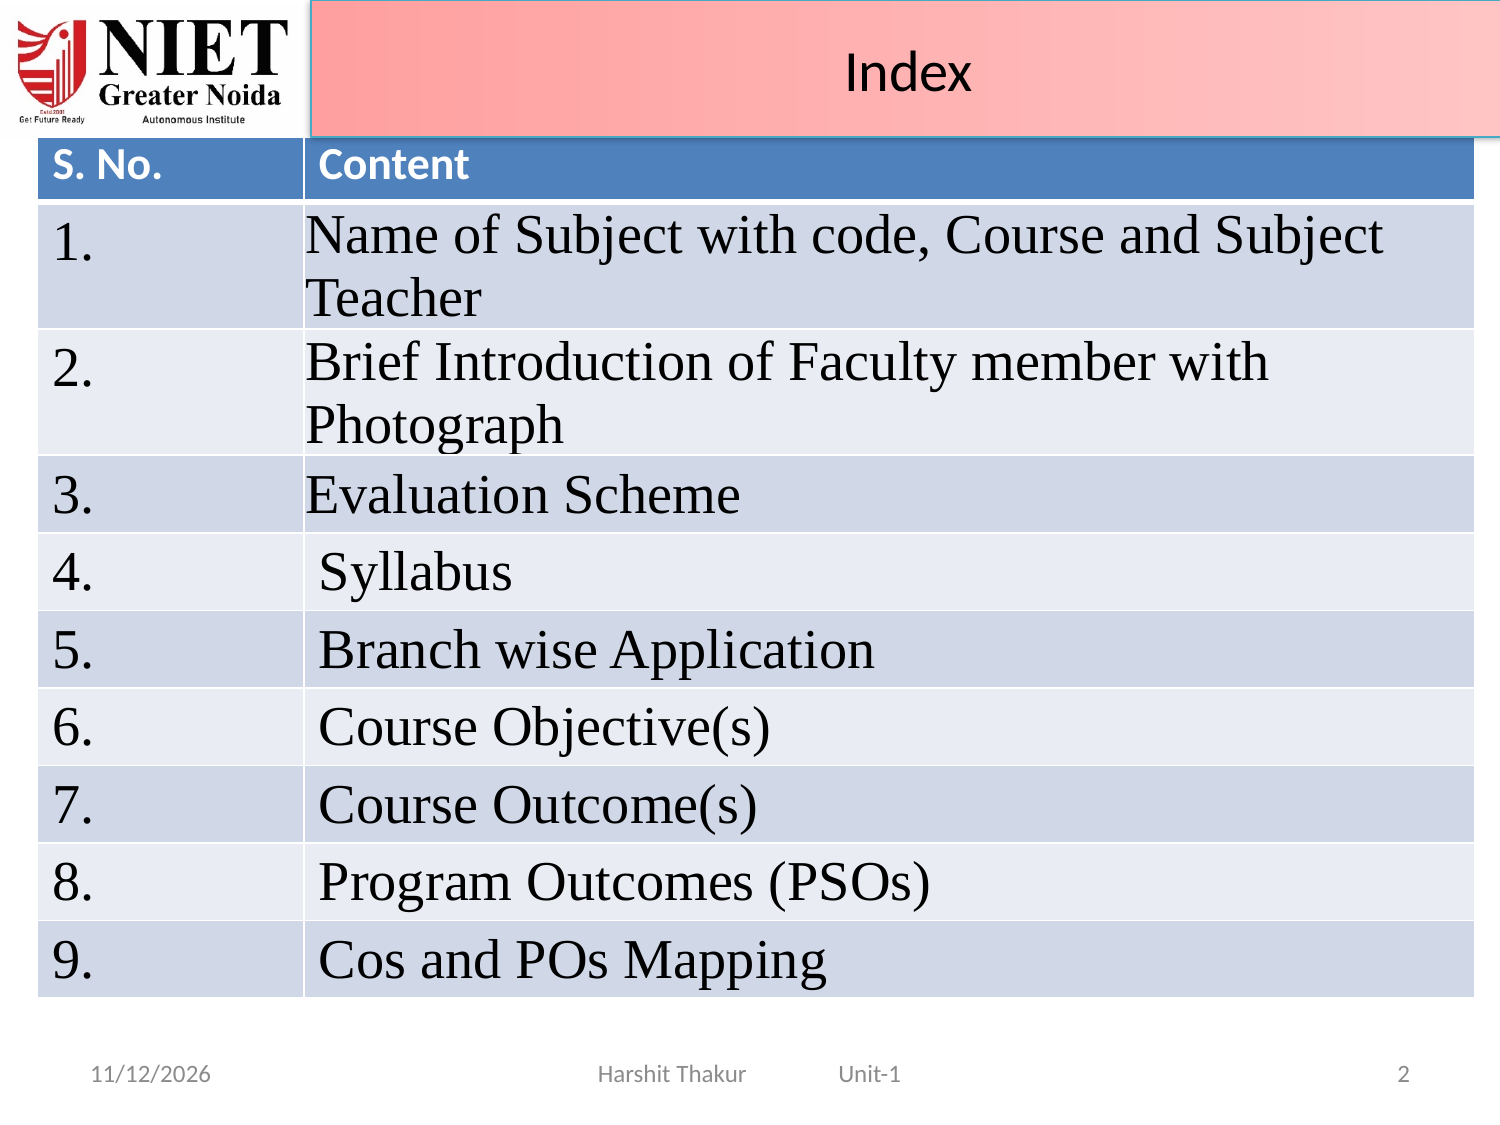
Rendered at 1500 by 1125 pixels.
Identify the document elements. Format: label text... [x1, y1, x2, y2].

table_cell Brief Introduction of Faculty member with Photograph [305, 330, 1474, 454]
table_cell Branch wise Application [305, 611, 1474, 687]
table_header S. No. [38, 138, 303, 199]
table_cell 3. [38, 456, 303, 532]
table_header Content [305, 138, 1474, 199]
table_cell Name of Subject with code, Course and Subject Teacher [305, 205, 1474, 328]
table_cell Course Outcome(s) [305, 766, 1474, 842]
table_cell 2. [38, 330, 303, 454]
slide_number 2 [1074, 1042, 1425, 1103]
footer Harshit Thakur Unit-1 [512, 1042, 988, 1103]
table_cell 7. [38, 766, 303, 842]
table_cell Cos and POs Mapping [305, 921, 1474, 997]
slide_number 21-Jun-24 [75, 1042, 425, 1103]
table_cell 9. [38, 921, 303, 997]
table_cell 6. [38, 689, 303, 765]
table_cell Evaluation Scheme [305, 456, 1474, 532]
table_cell Syllabus [305, 534, 1474, 610]
table_cell 8. [38, 844, 303, 920]
table_cell 5. [38, 611, 303, 687]
picture [0, 6, 305, 138]
table_cell Program Outcomes (PSOs) [305, 844, 1474, 920]
table_cell 1. [38, 205, 303, 328]
text_box Index [310, 0, 1500, 138]
table_cell 4. [38, 534, 303, 610]
table_cell Course Objective(s) [305, 689, 1474, 765]
